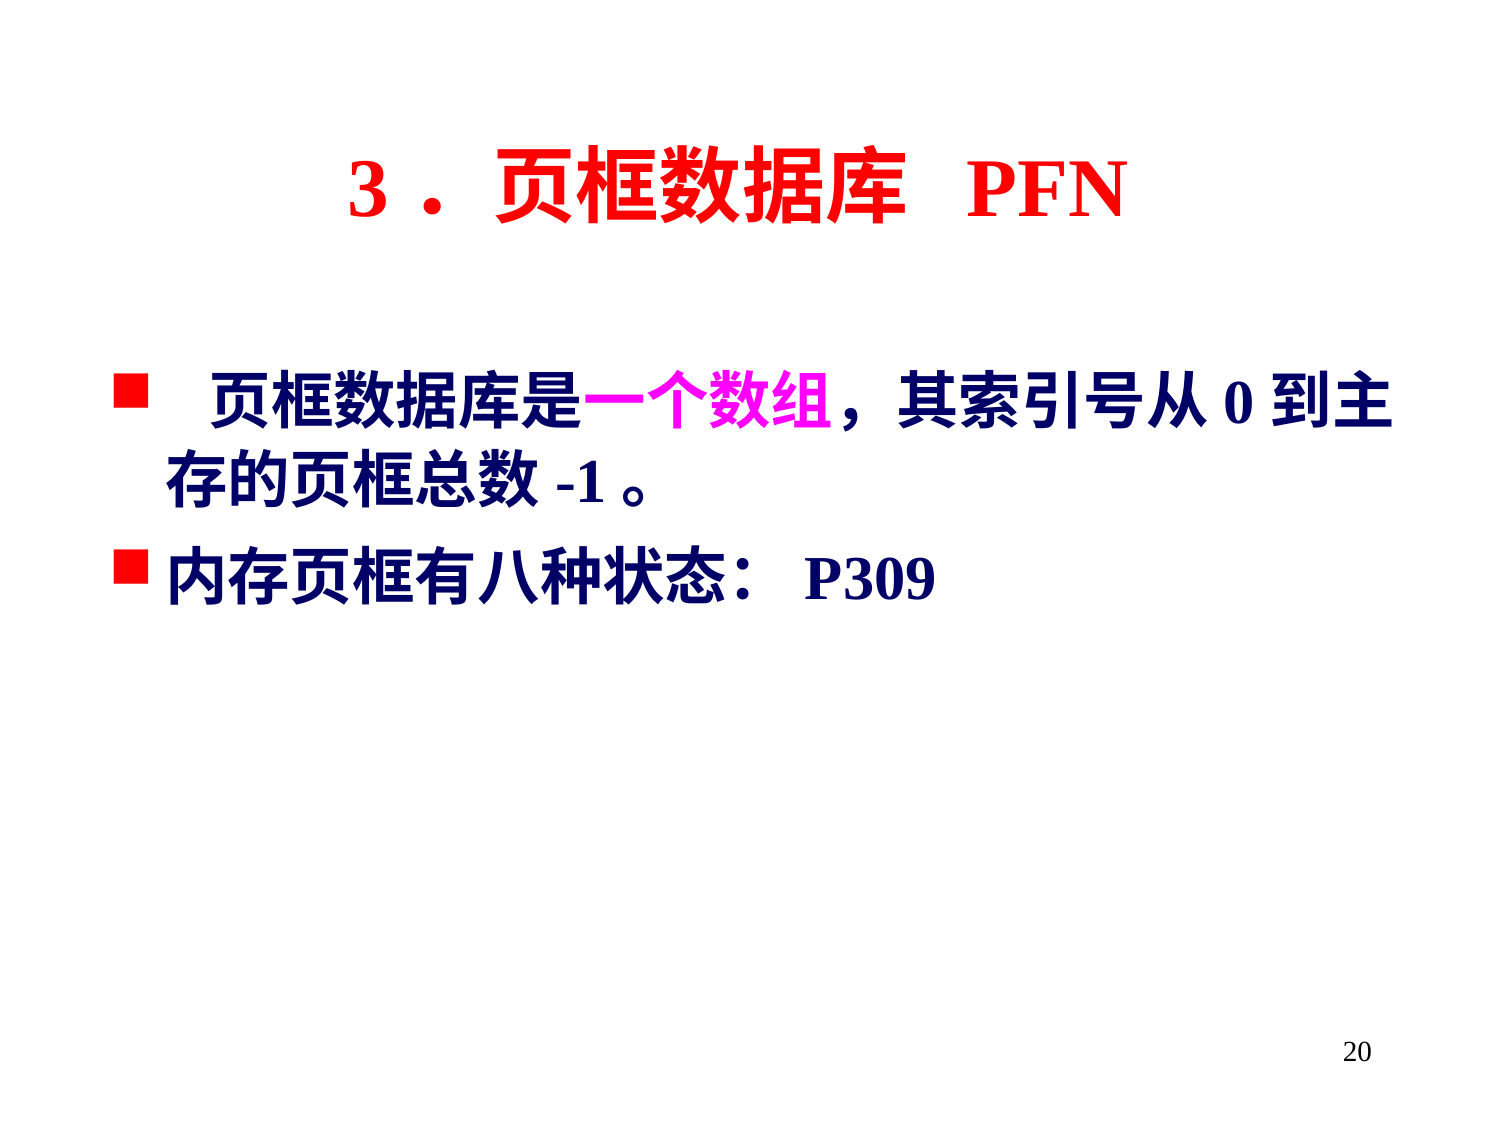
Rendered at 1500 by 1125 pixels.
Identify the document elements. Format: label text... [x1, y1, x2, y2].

title 3．页框数据库 PFN [100, 101, 1376, 265]
list 页框数据库是一个数组，其索引号从0到主存的页框总数-1。 内存页框有八种状态：P309 [93, 349, 1424, 1031]
slide_number 20 [1074, 1031, 1388, 1101]
